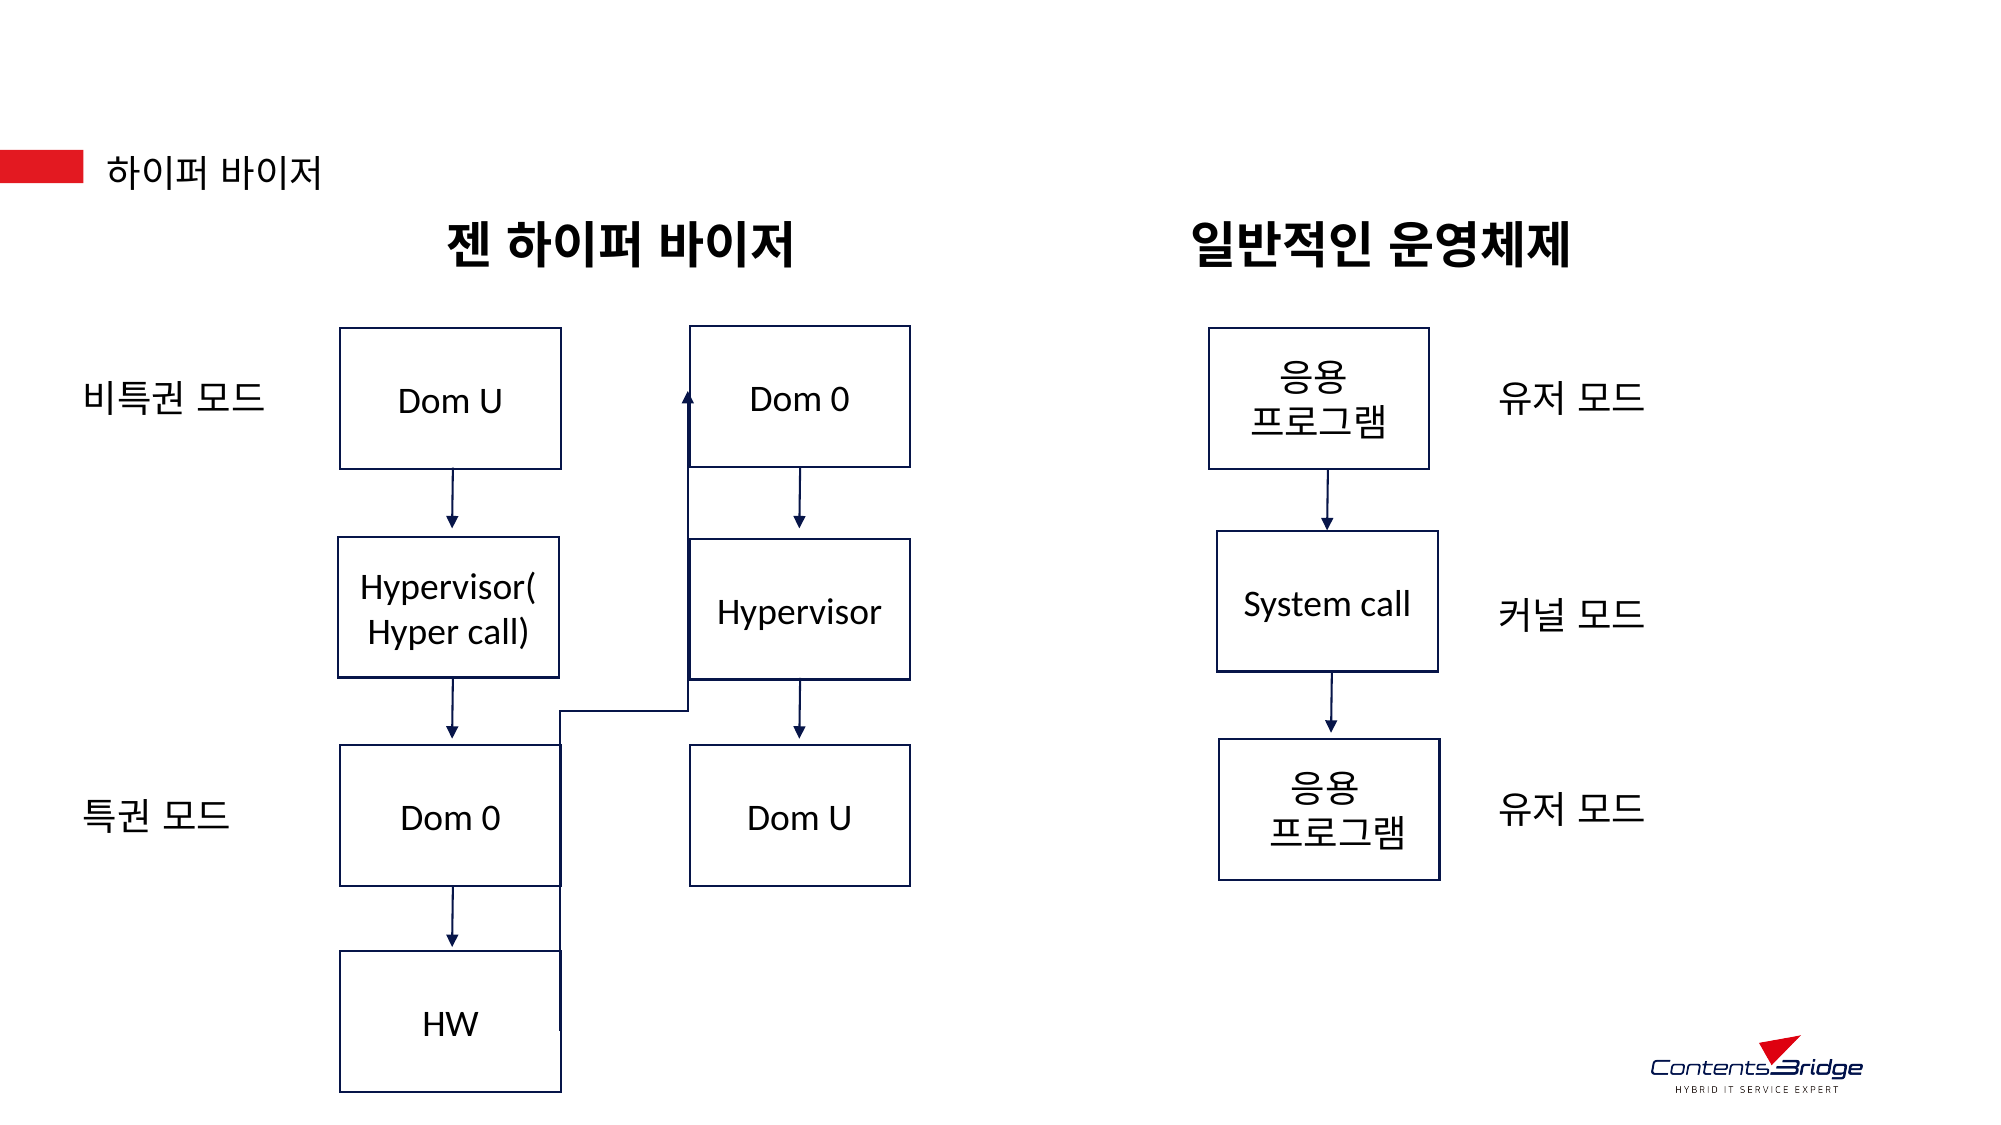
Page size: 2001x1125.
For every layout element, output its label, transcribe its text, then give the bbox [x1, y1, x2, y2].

text_box 유저 모드 [1483, 367, 1754, 428]
text_box 응용 프로그램 [1218, 738, 1441, 881]
text_box Dom 0 [689, 325, 911, 468]
text_box 유저 모드 [1483, 778, 1754, 839]
text_box Dom U [339, 327, 562, 470]
text_box 젠 하이퍼 바이저 [431, 206, 875, 282]
text_box Dom U [689, 744, 911, 887]
text_box 커널 모드 [1483, 584, 1754, 645]
text_box 하이퍼 바이저 [91, 142, 450, 203]
text_box System call [1216, 530, 1439, 673]
text_box Hypervisor(Hyper call) [337, 536, 559, 679]
text_box Hypervisor [689, 538, 911, 681]
text_box HW [339, 950, 562, 1093]
text_box 비특권 모드 [67, 367, 339, 428]
text_box Dom 0 [339, 744, 559, 887]
text_box 응용 프로그램 [1208, 327, 1430, 470]
text_box 특권 모드 [67, 785, 339, 846]
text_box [559, 391, 688, 1031]
text_box 일반적인 운영체제 [1175, 206, 1619, 282]
picture [1651, 1035, 1863, 1093]
